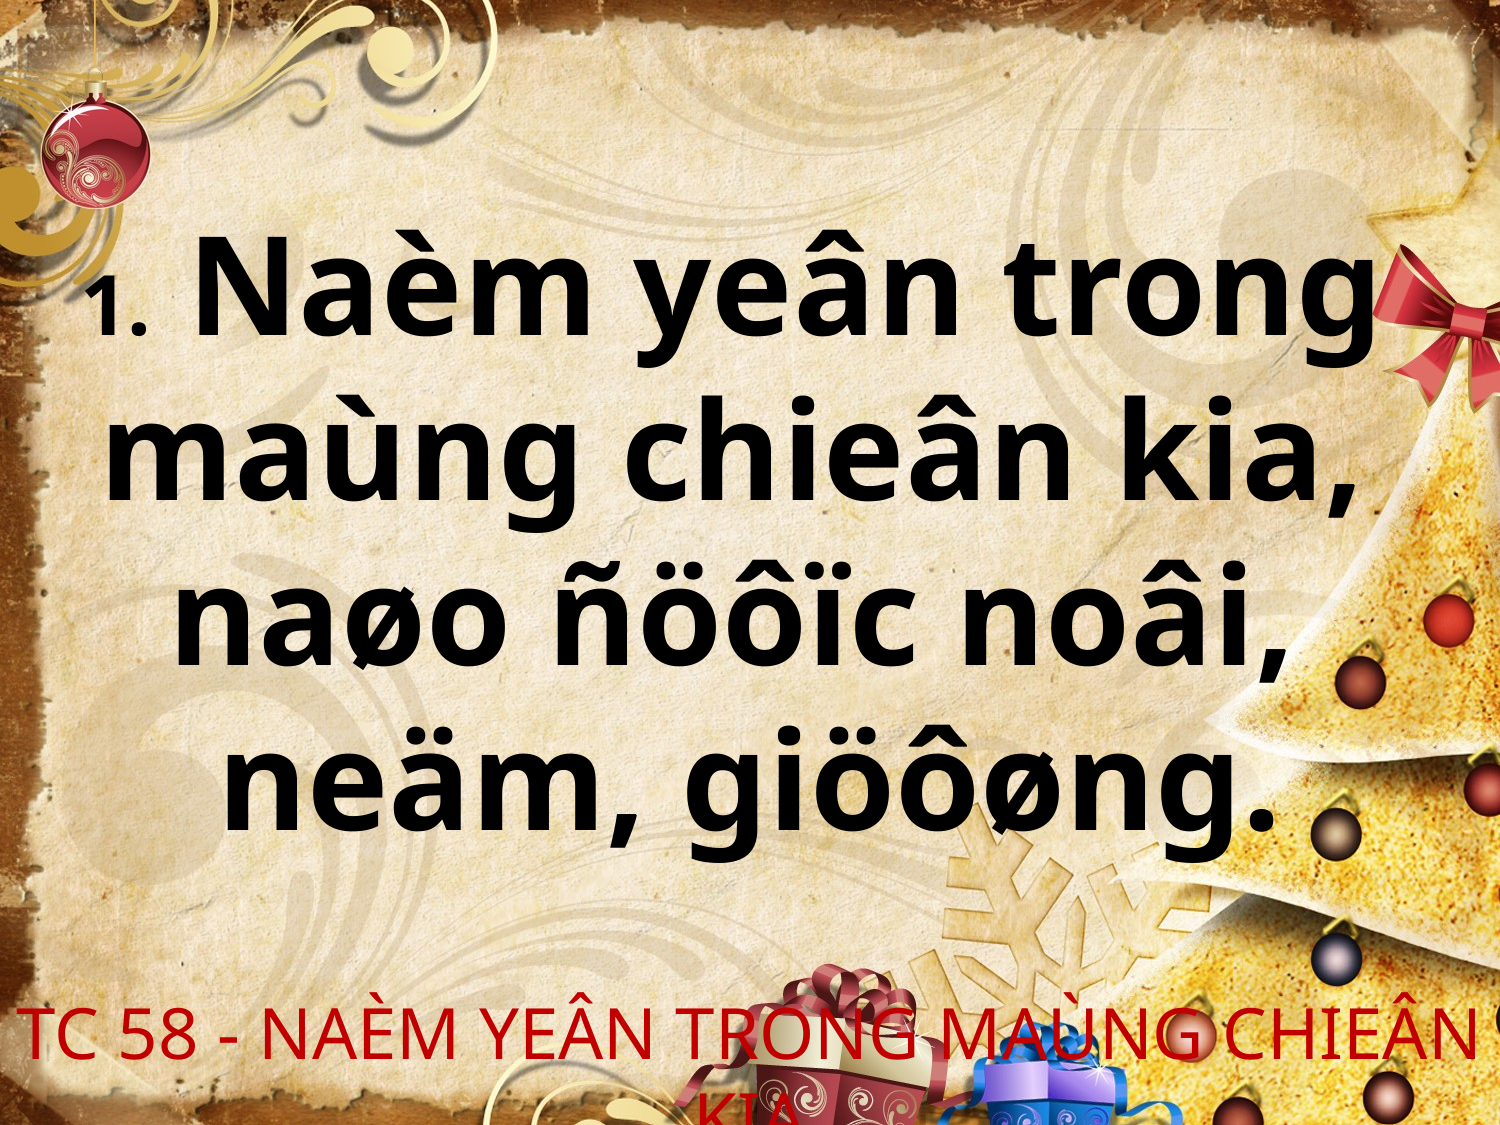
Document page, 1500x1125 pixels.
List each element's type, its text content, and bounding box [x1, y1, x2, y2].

text_box TC 58 - NAÈM YEÂN TRONG MAÙNG CHIEÂN KIA [0, 981, 1500, 1125]
text_box 1. Naèm yeân trong maùng chieân kia, naøo ñöôïc noâi, neäm, giöôøng. [0, 190, 1500, 865]
picture [0, 865, 1500, 981]
picture [0, 0, 1500, 190]
